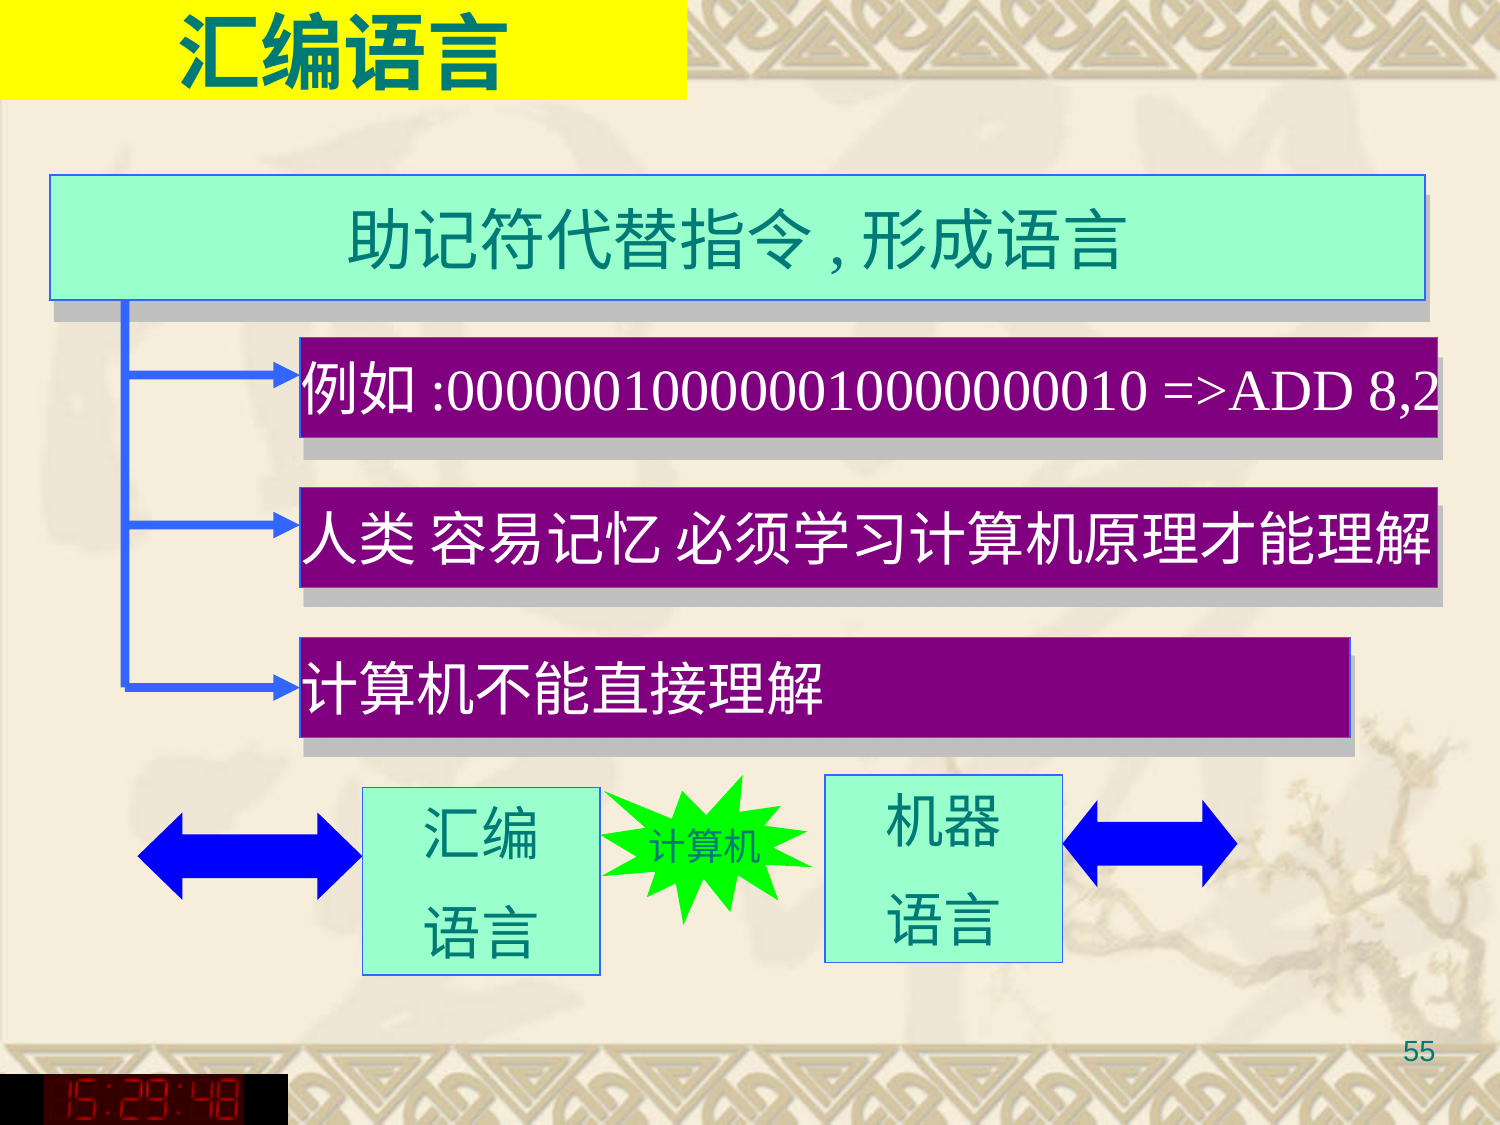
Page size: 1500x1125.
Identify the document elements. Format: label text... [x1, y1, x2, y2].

text_box 机器 语言 [824, 774, 1063, 963]
text_box [125, 368, 301, 382]
slide_number 55 [1074, 1024, 1451, 1103]
text_box [124, 681, 299, 694]
text_box [124, 518, 301, 532]
text_box 计算机不能直接理解 [299, 637, 1350, 738]
text_box 计算机 [599, 774, 813, 925]
text_box [1062, 799, 1238, 888]
text_box 例如:000000100000010000000010 =>ADD 8,2 [299, 337, 1438, 438]
text_box 助记符代替指令,形成语言 [50, 174, 1425, 300]
text_box [137, 812, 362, 900]
text_box 汇编 语言 [362, 787, 600, 975]
picture [0, 0, 1500, 1125]
text_box 人类 容易记忆 必须学习计算机原理才能理解 [299, 487, 1438, 588]
text_box 汇编语言 [0, 0, 688, 100]
